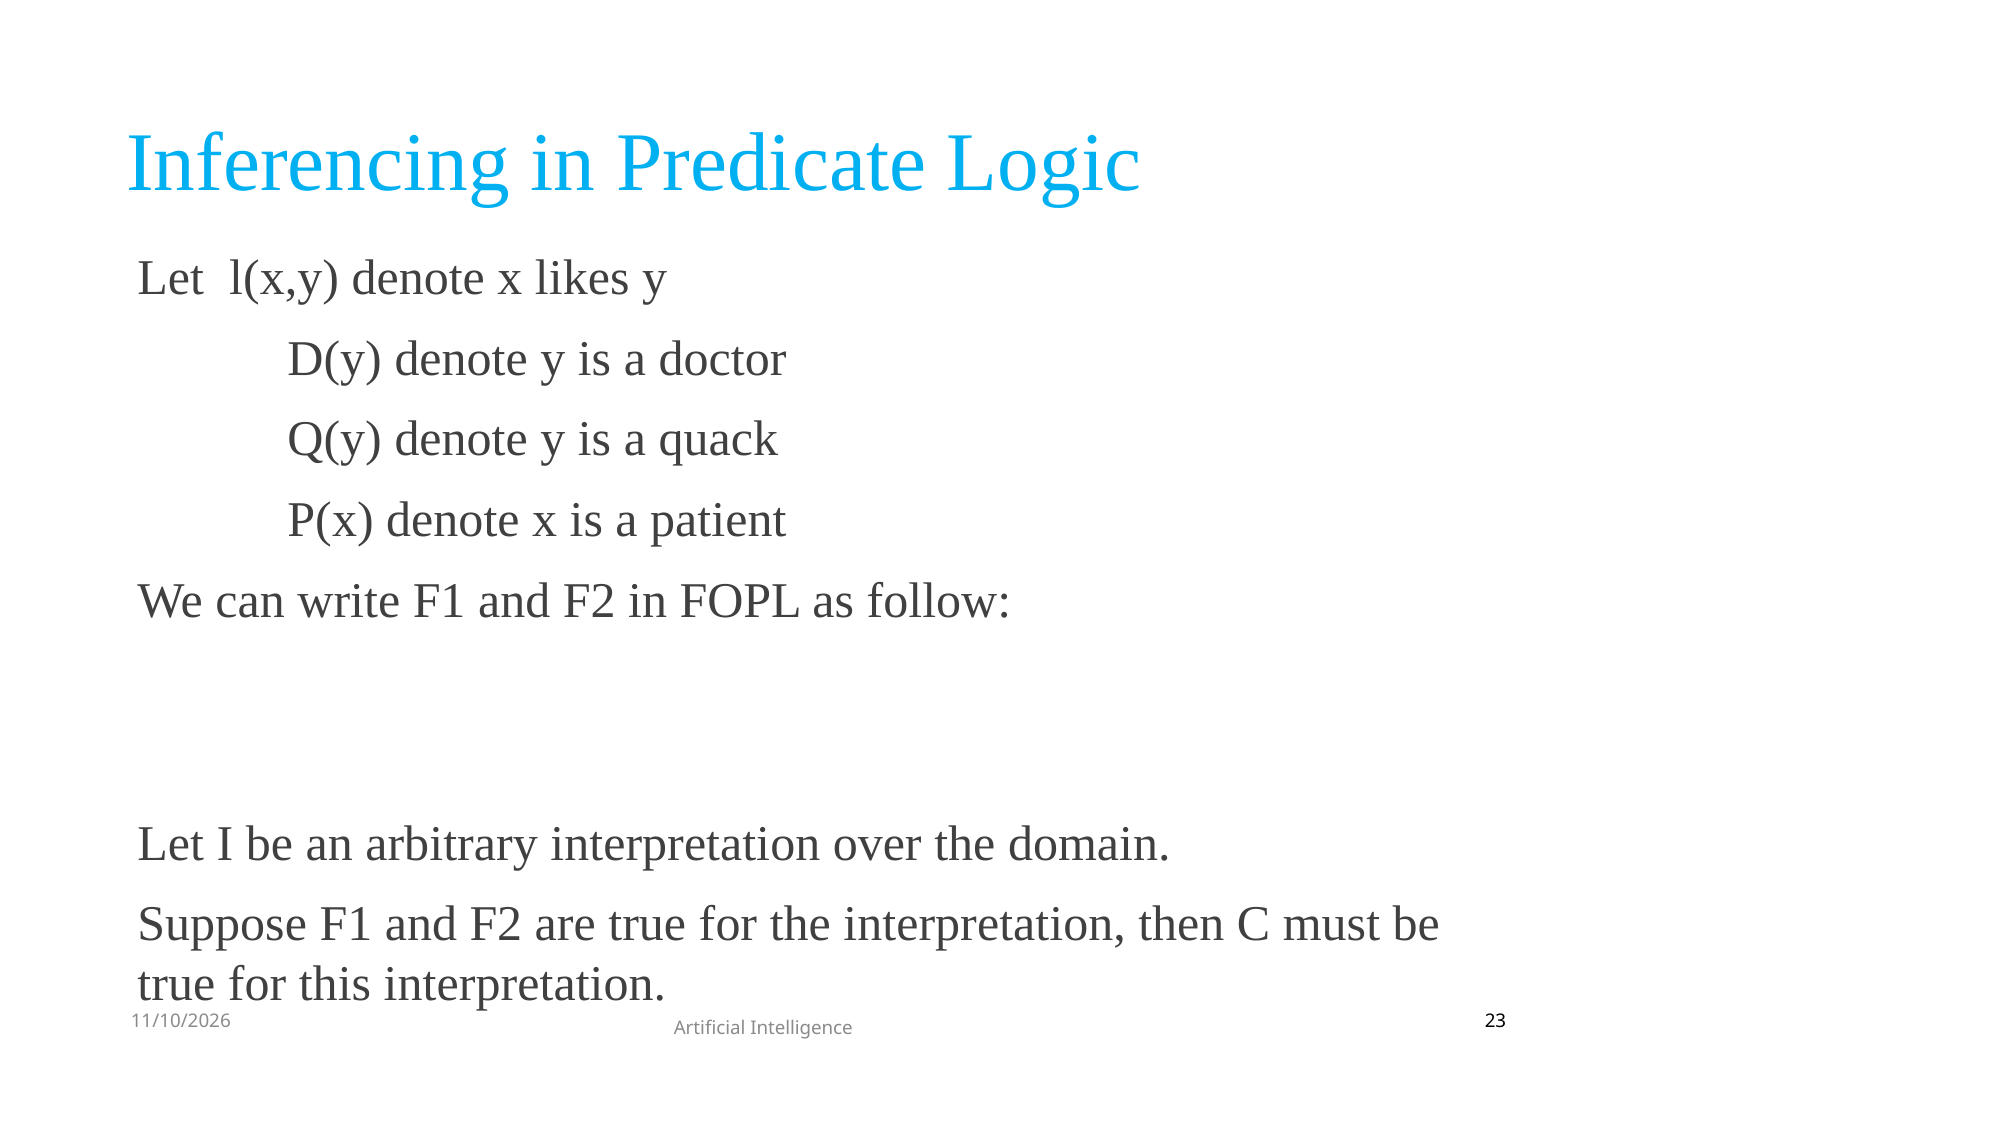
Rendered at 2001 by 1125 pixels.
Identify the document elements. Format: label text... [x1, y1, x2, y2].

title Inferencing in Predicate Logic [111, 99, 1522, 317]
footer Artificial Intelligence [658, 998, 997, 1059]
slide_number 23 [1409, 991, 1522, 1051]
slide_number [111, 991, 246, 1051]
